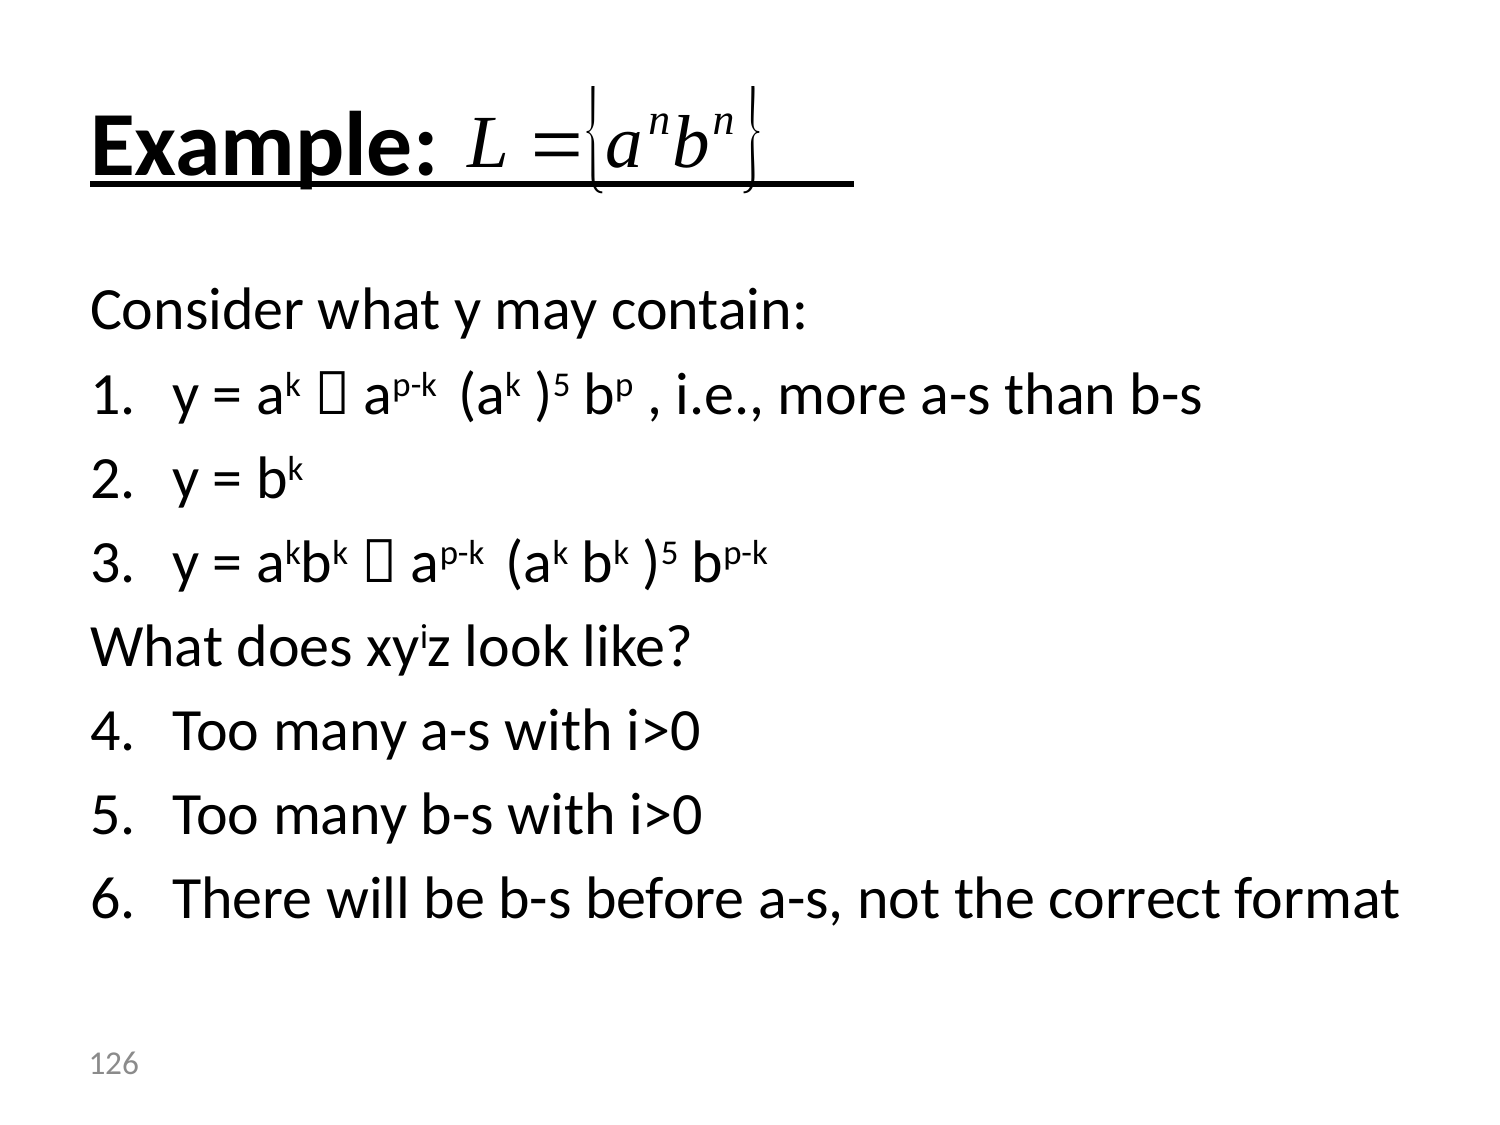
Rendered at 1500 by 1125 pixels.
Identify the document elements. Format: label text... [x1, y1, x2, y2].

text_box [453, 86, 774, 200]
list Consider what y may contain: y = ak  ap-k (ak )5 bp , i.e., more a-s than b-s y = bk y = akbk  ap-k (ak bk )5 bp-k What does xyiz look like? Too many a-s with i>0 Too many b-s with i>0 There will be b-s before a-s, not the correct format [75, 262, 1425, 1005]
slide_number 126 [58, 1031, 409, 1092]
title Example: [75, 45, 1425, 233]
